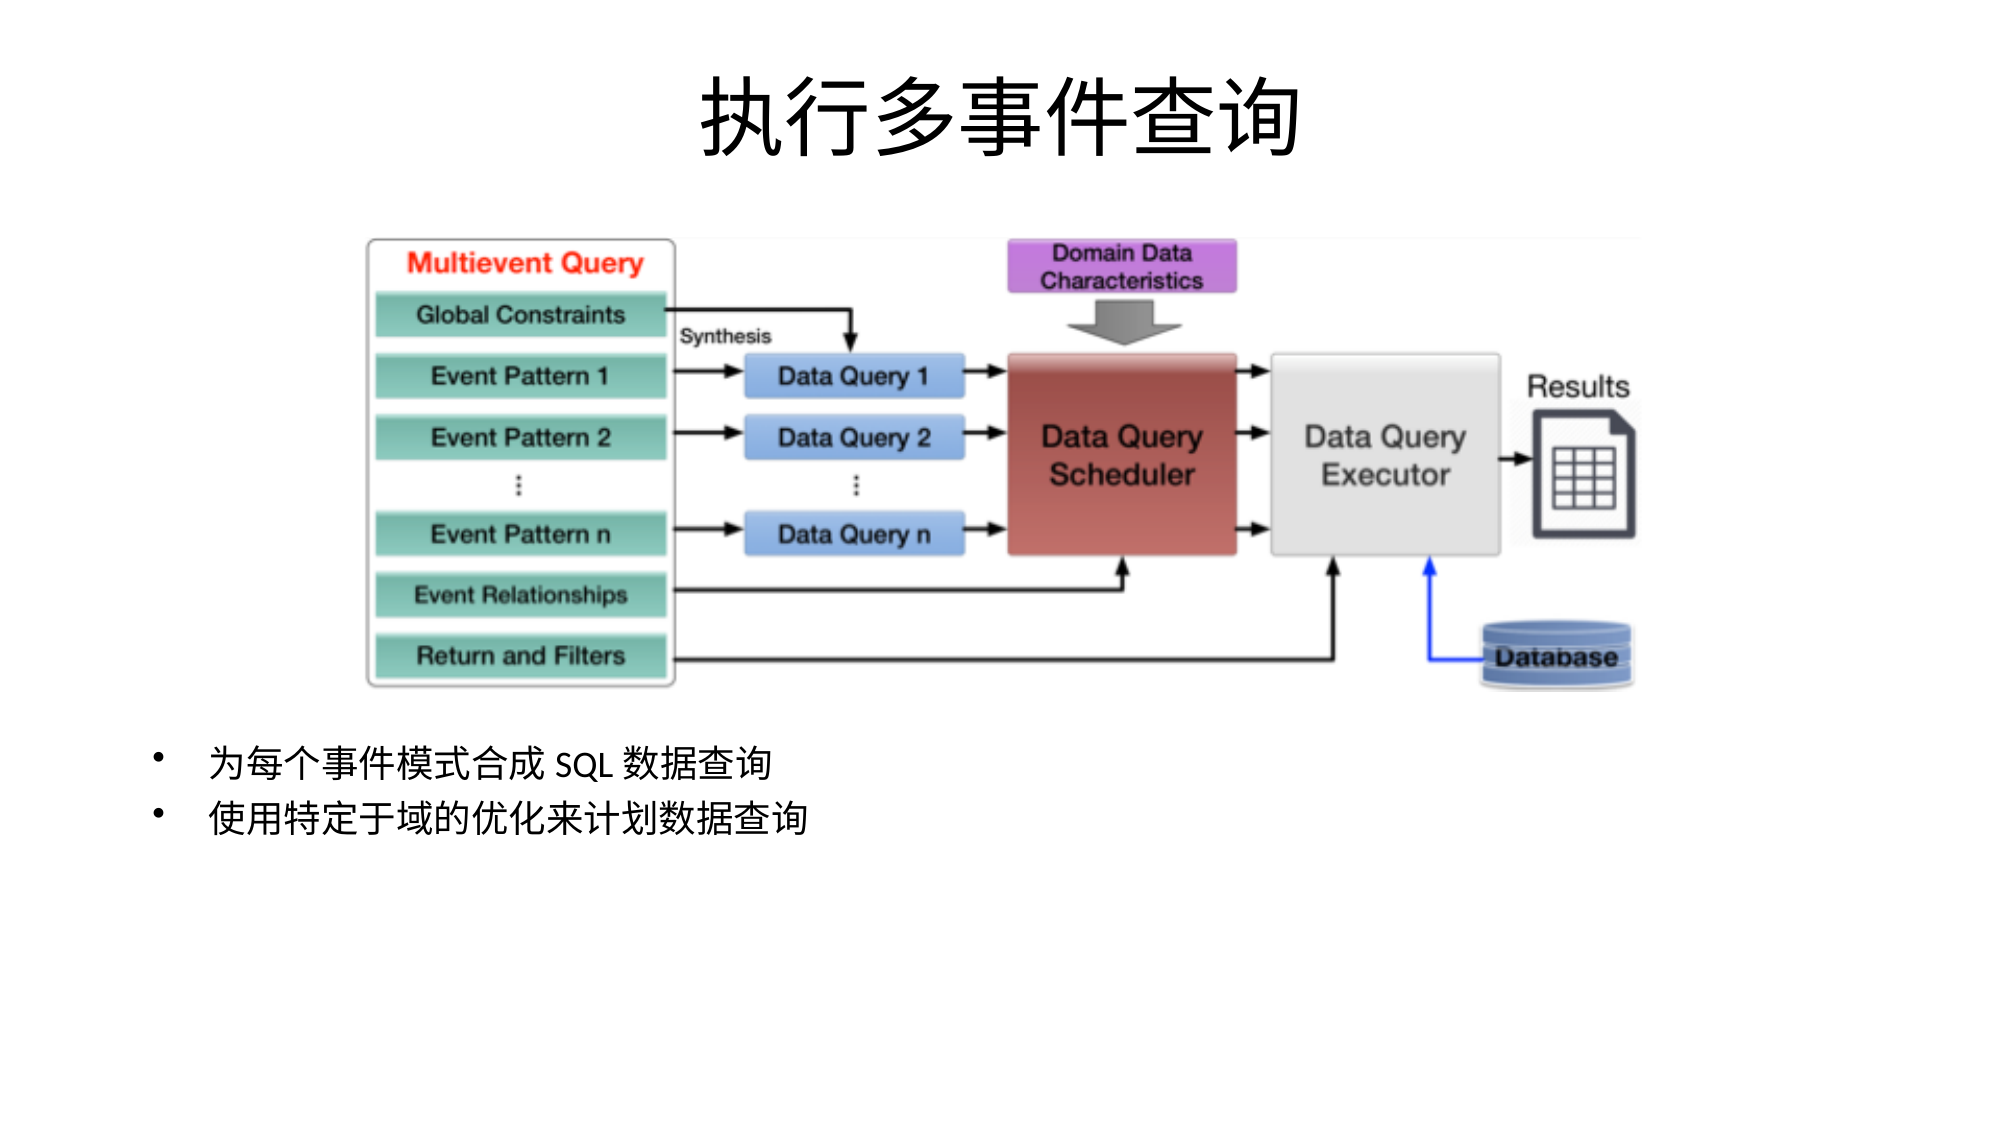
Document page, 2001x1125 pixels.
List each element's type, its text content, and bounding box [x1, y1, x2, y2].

title 执行多事件查询 [487, 61, 1515, 237]
text_box [364, 237, 1642, 692]
text_box 为每个事件模式合成SQL数据查询 使用特定于域的优化来计划数据查询 [150, 729, 1475, 840]
